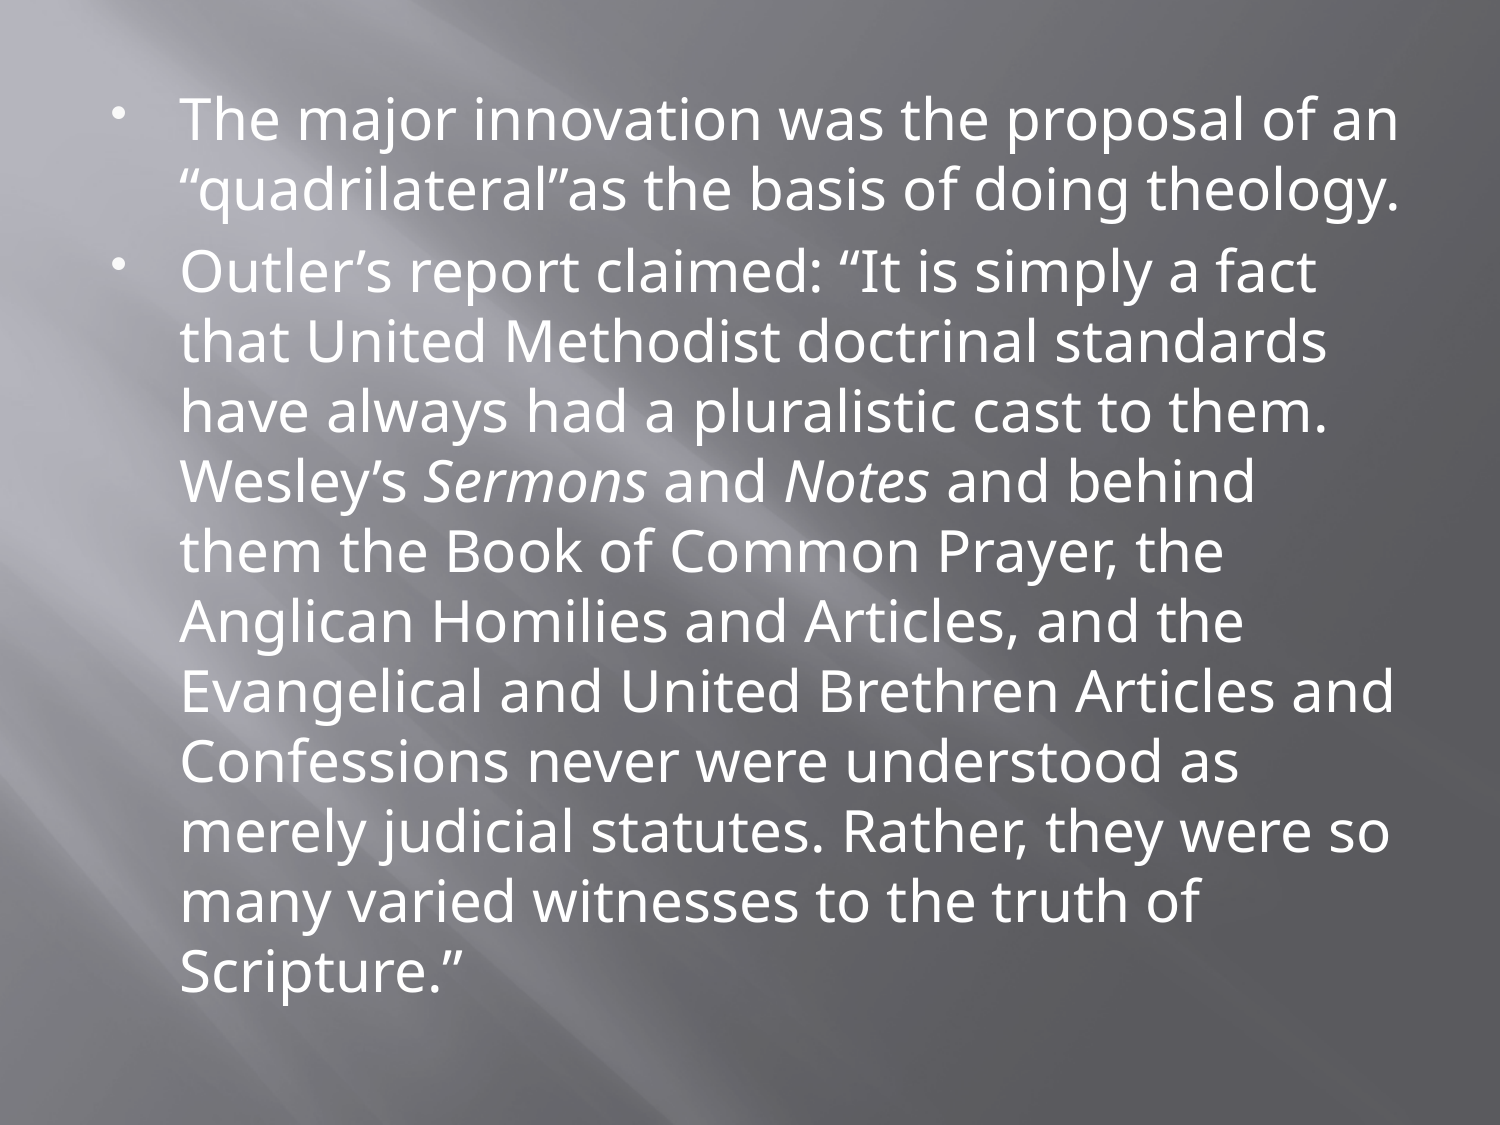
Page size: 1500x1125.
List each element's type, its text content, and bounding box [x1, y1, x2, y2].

list The major innovation was the proposal of an “quadrilateral”as the basis of doing theology. Outler’s report claimed: “It is simply a fact that United Methodist doctrinal standards have always had a pluralistic cast to them. Wesley’s Sermons and Notes and behind them the Book of Common Prayer, the Anglican Homilies and Articles, and the Evangelical and United Brethren Articles and Confessions never were understood as merely judicial statutes. Rather, they were so many varied witnesses to the truth of Scripture.” [75, 75, 1425, 1035]
